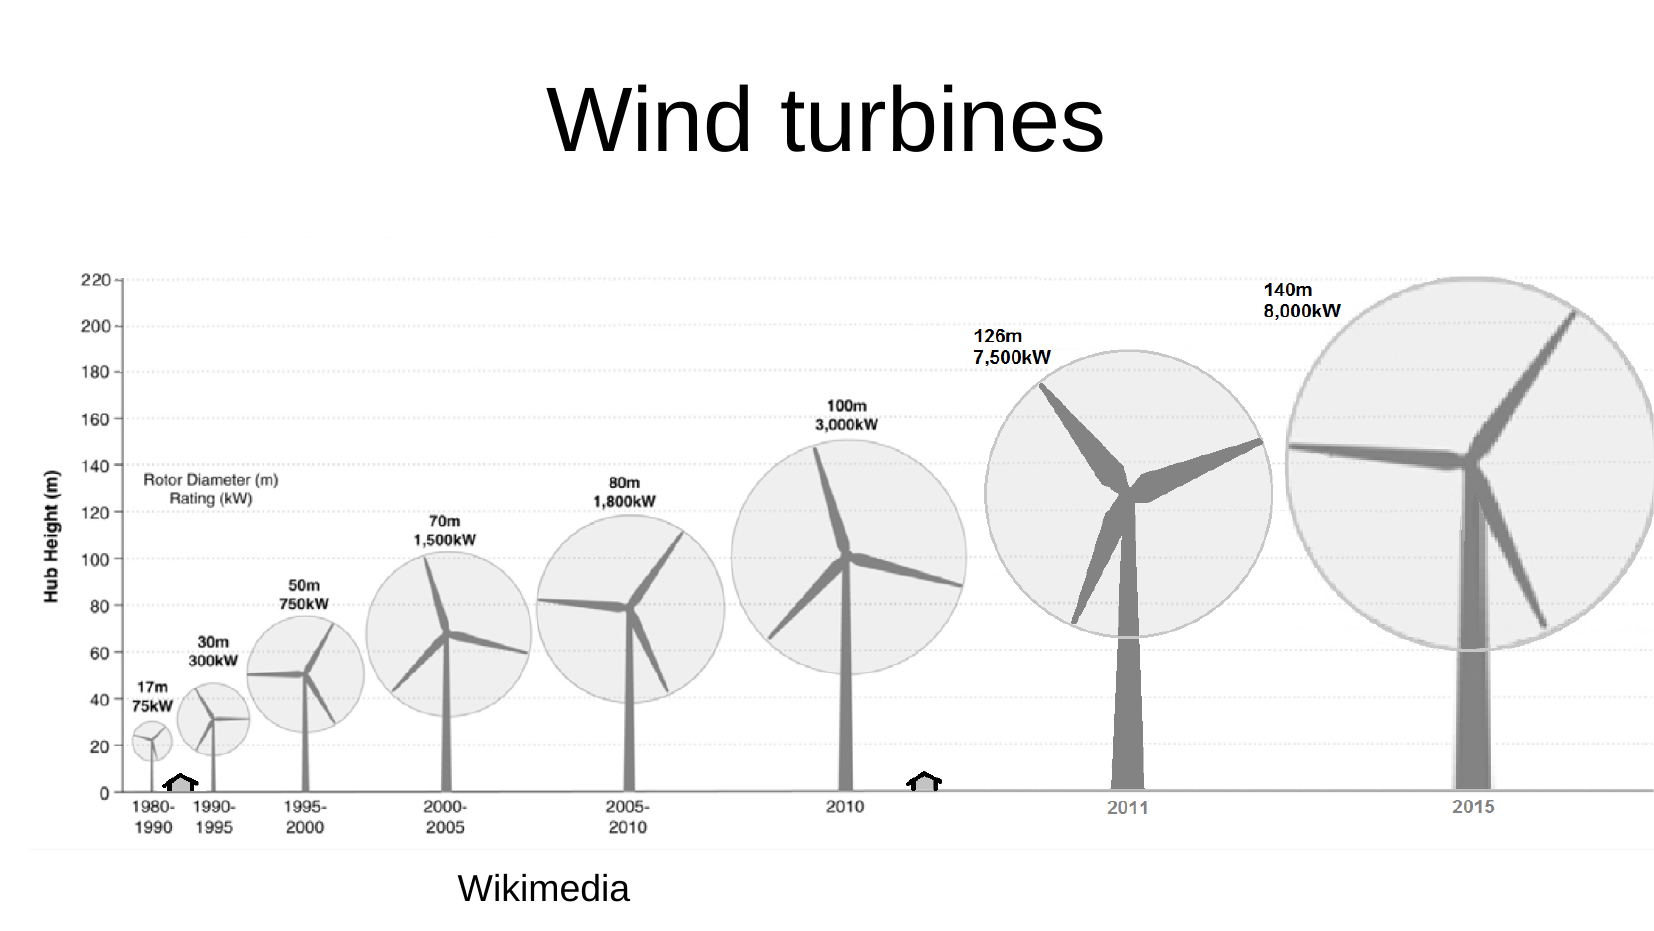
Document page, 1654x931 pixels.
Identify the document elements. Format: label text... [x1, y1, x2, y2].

title Wind turbines [82, 37, 1571, 193]
picture [29, 236, 1654, 850]
text_box Wikimedia [442, 856, 1152, 916]
